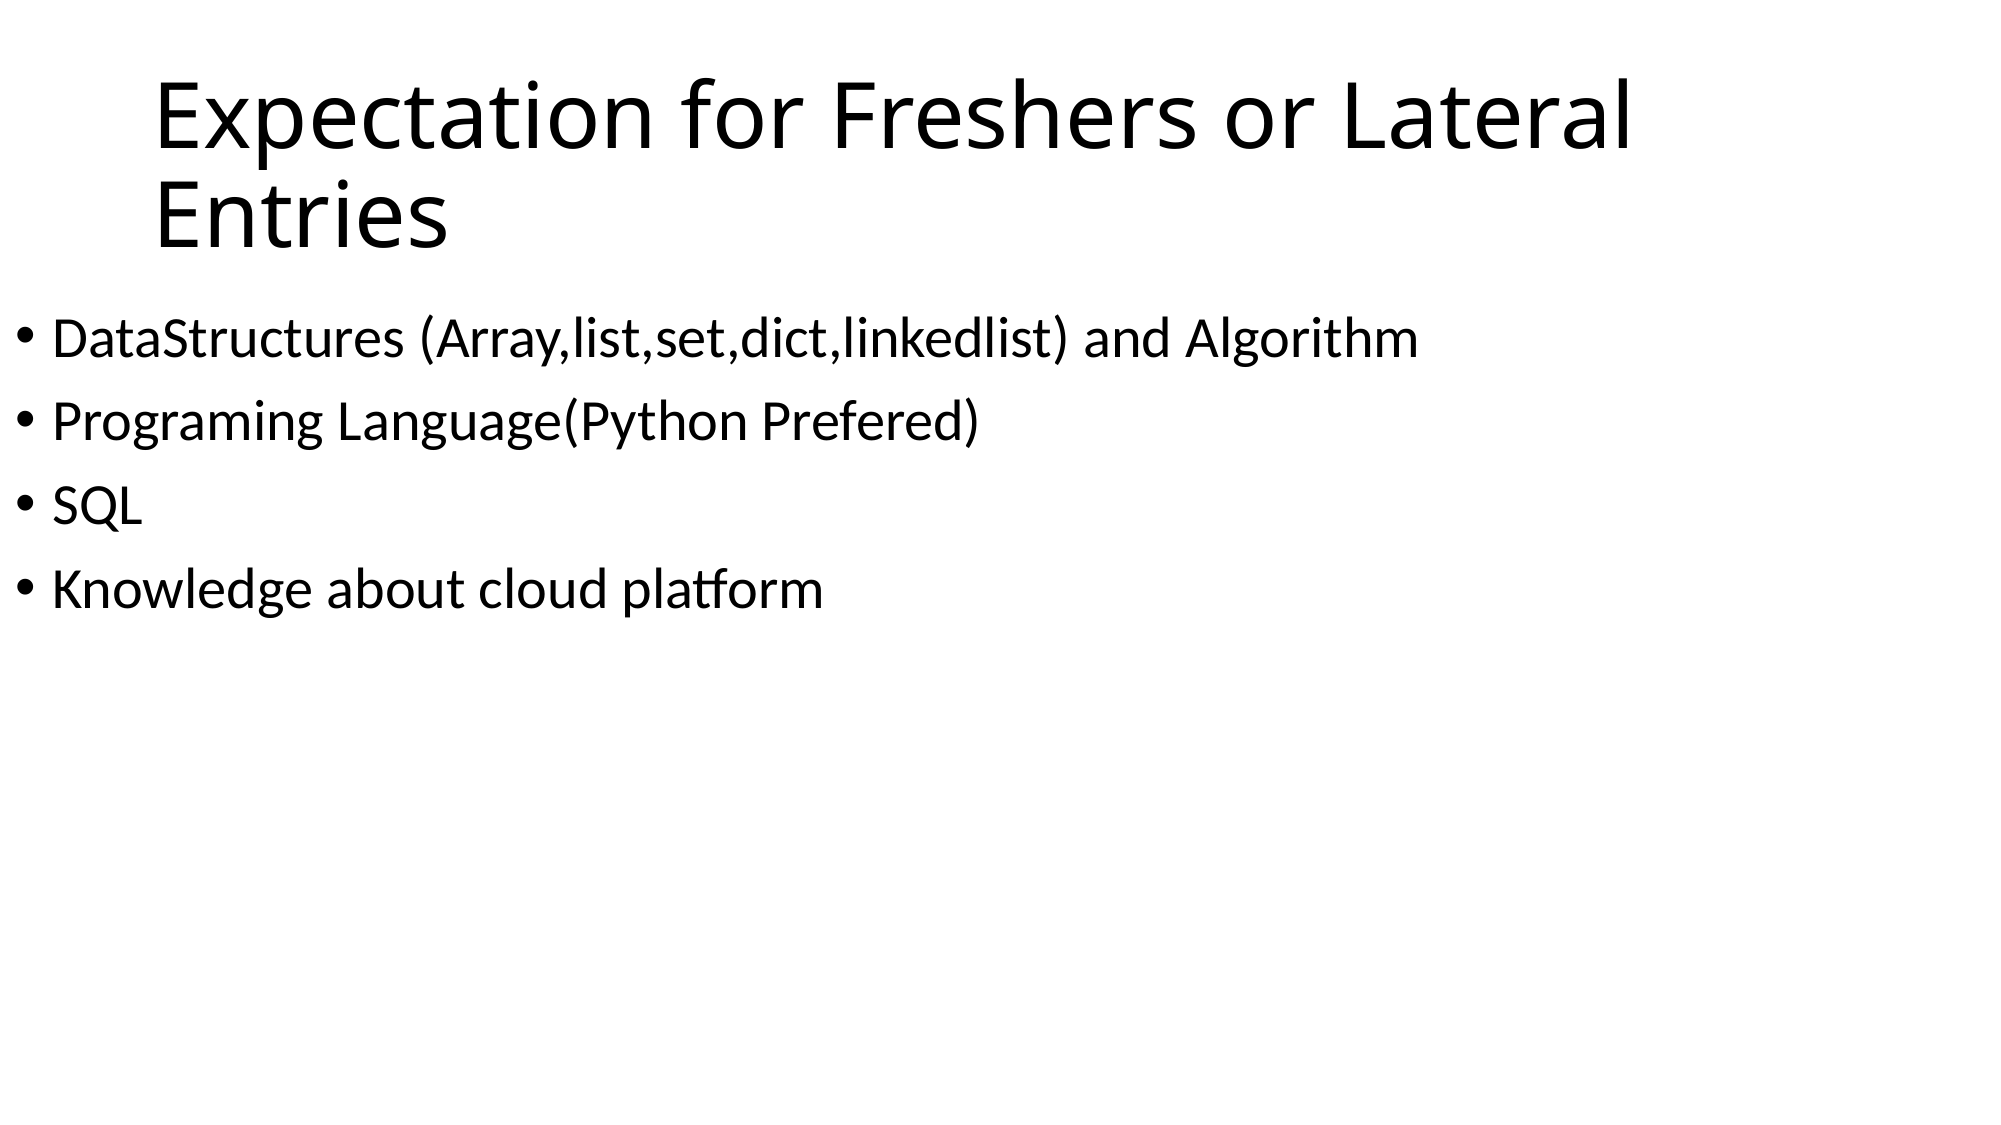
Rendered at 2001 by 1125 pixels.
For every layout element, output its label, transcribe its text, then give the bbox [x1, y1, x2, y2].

title Expectation for Freshers or Lateral Entries [137, 59, 1863, 278]
list DataStructures (Array,list,set,dict,linkedlist) and Algorithm Programing Language(Python Prefered) SQL Knowledge about cloud platform [0, 299, 1725, 1014]
